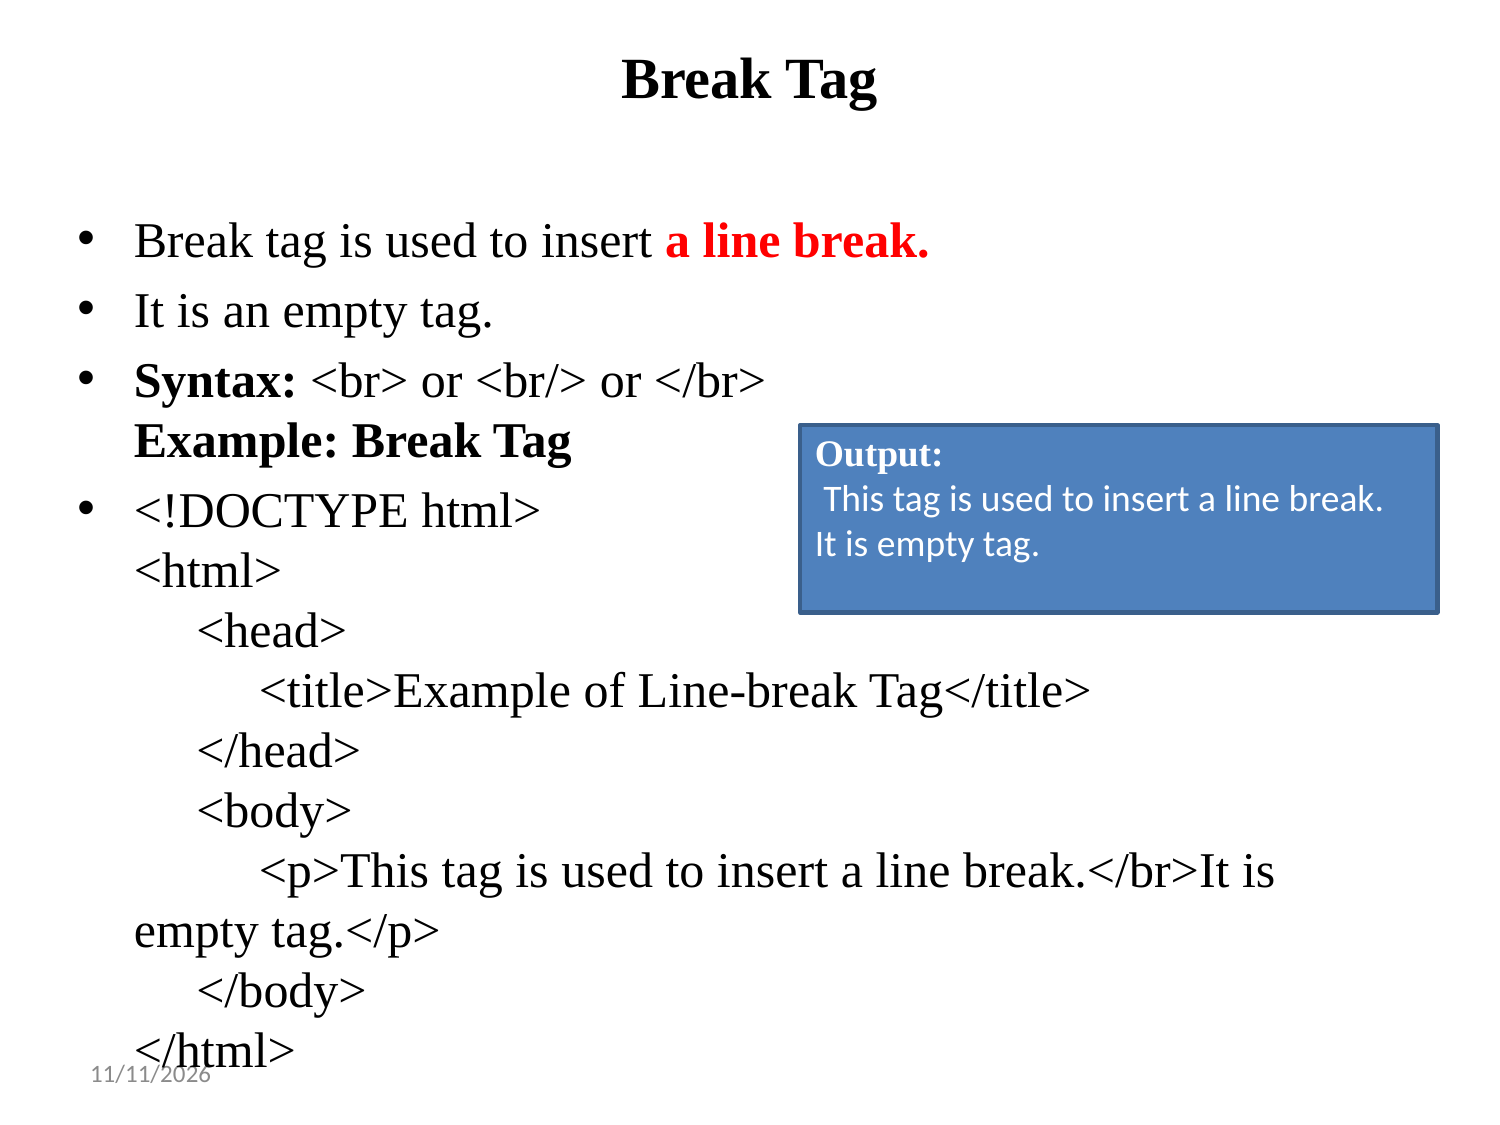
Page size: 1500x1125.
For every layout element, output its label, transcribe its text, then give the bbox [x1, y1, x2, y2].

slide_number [75, 1042, 425, 1103]
list Break tag is used to insert a line break. It is an empty tag. Syntax: <br> or <br/> or </br> Example: Break Tag <!DOCTYPE html> <html> <head> <title>Example of Line-break Tag</title> </head> <body> <p>This tag is used to insert a line break.</br>It is empty tag.</p> </body> </html> [62, 200, 1413, 943]
text_box Output: This tag is used to insert a line break. It is empty tag. [798, 423, 1440, 615]
title Break Tag [75, 45, 1425, 175]
